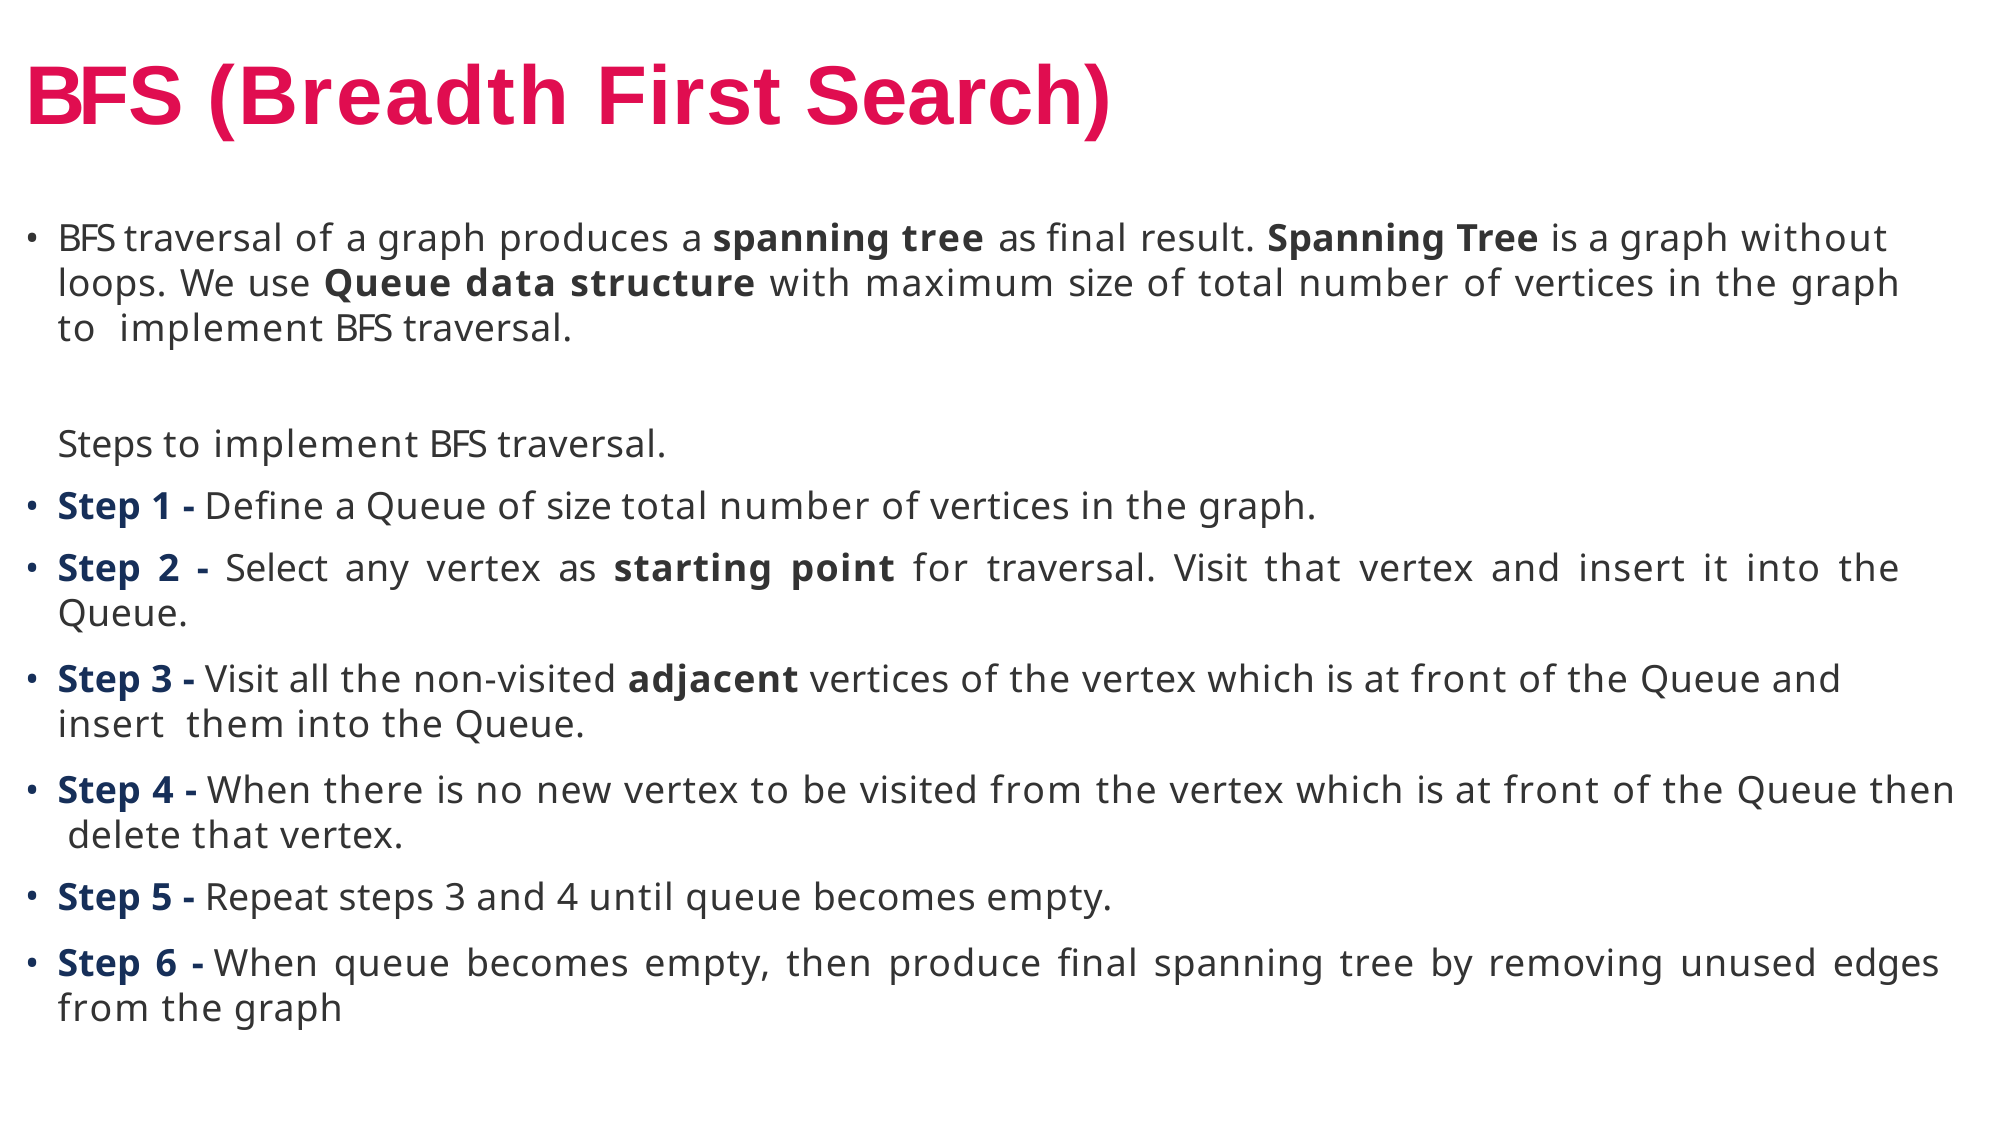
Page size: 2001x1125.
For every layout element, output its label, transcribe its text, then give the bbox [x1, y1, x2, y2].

title BFS (Breadth First Search) [23, 38, 1206, 207]
text_box BFS traversal of a graph produces a spanning tree as ﬁnal result. Spanning Tree is a graph without loops. We use Queue data structure with maximum size of total number of vertices in the graph to implement BFS traversal. Steps to implement BFS traversal. Step 1 - Deﬁne a Queue of size total number of vertices in the graph. Step 2 - Select any vertex as starting point for traversal. Visit that vertex and insert it into the Queue. Step 3 - Visit all the non-visited adjacent vertices of the vertex which is at front of the Queue and insert them into the Queue. Step 4 - When there is no new vertex to be visited from the vertex which is at front of the Queue then delete that vertex. Step 5 - Repeat steps 3 and 4 until queue becomes empty. Step 6 - When queue becomes empty, then produce ﬁnal spanning tree by removing unused edges from the graph [23, 207, 1961, 1030]
